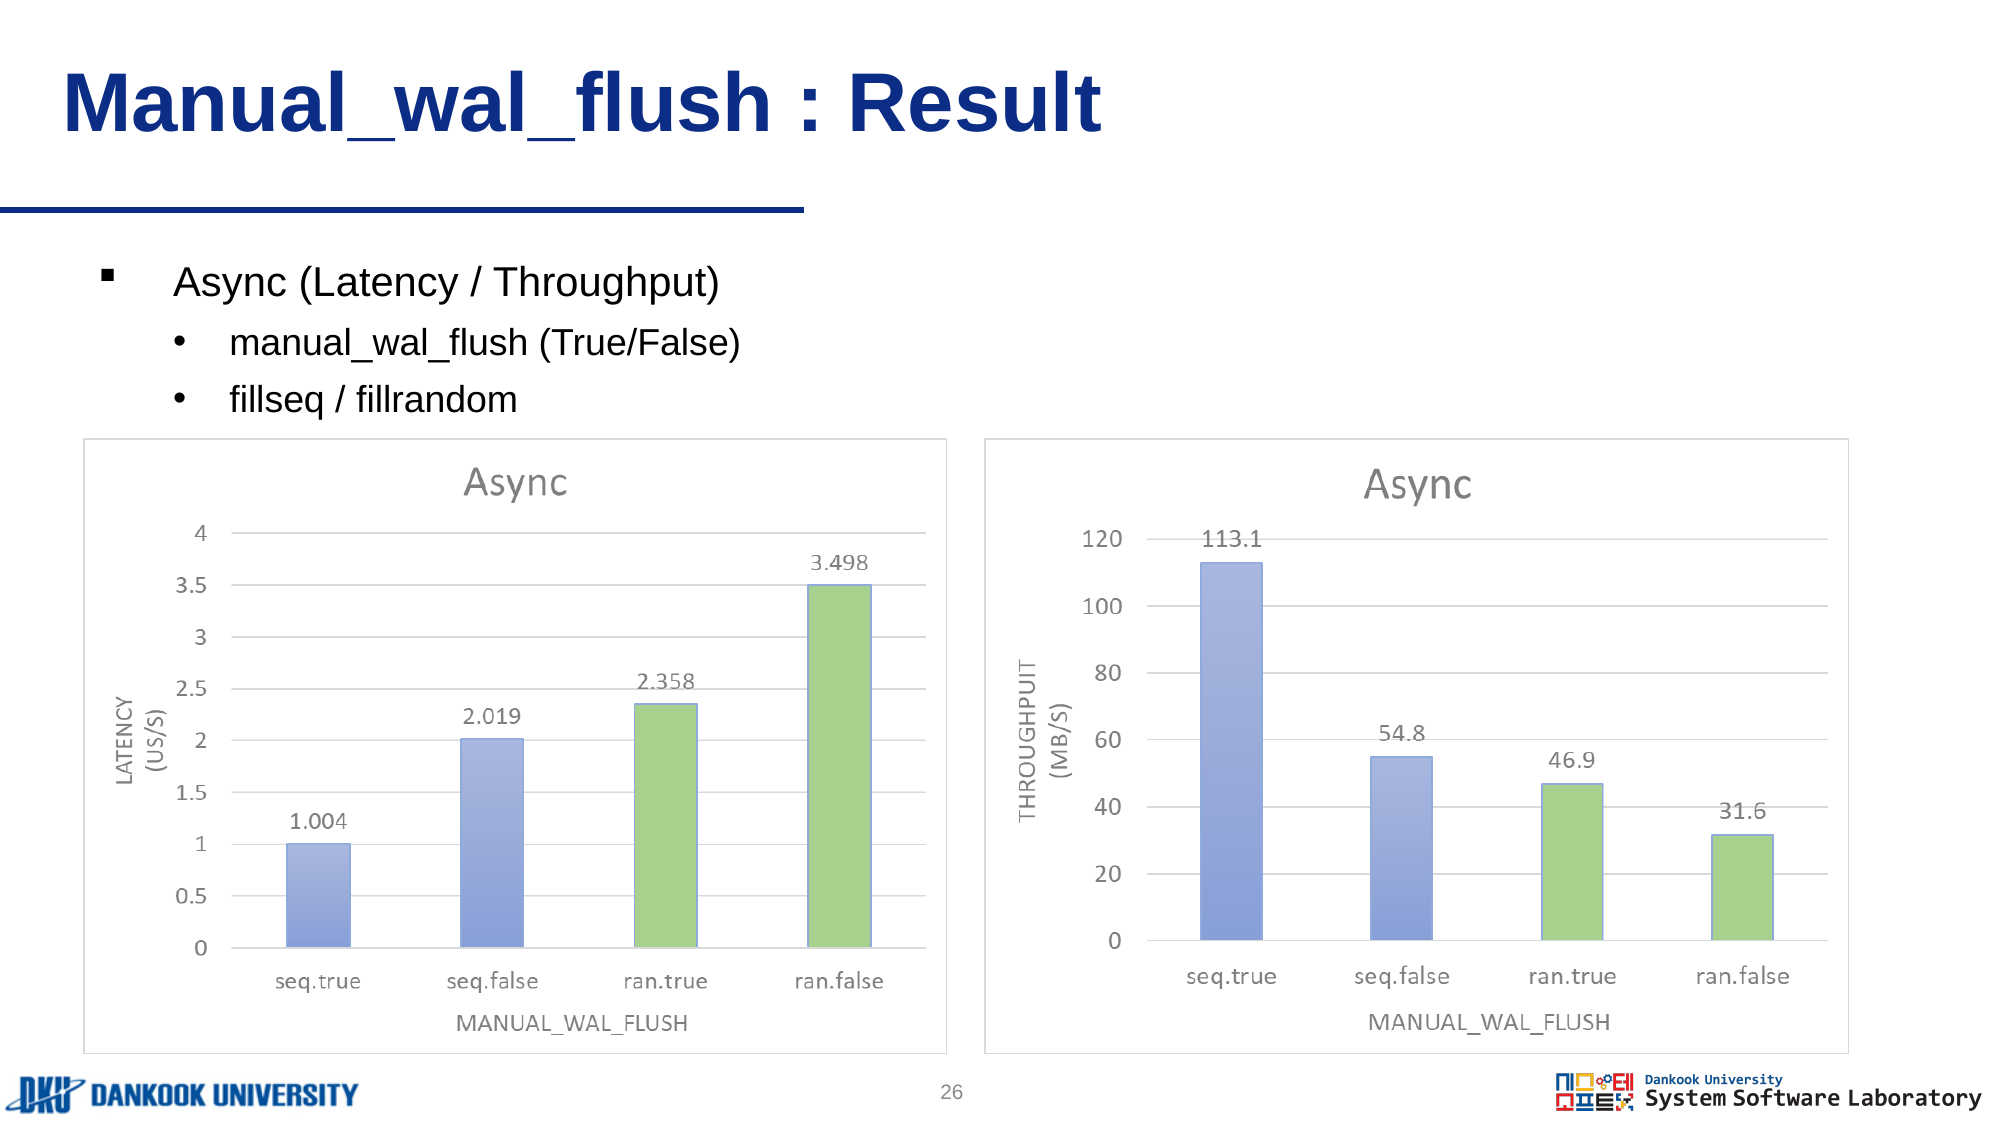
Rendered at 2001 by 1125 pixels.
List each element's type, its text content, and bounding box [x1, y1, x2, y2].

picture [5, 1076, 359, 1114]
picture [83, 438, 947, 1054]
picture [1548, 1064, 2001, 1125]
slide_number 26 [726, 1067, 1177, 1116]
picture [984, 438, 1849, 1054]
list Async (Latency / Throughput) manual_wal_flush (True/False) fillseq / fillrandom [83, 247, 1905, 1067]
title Manual_wal_flush : Result [47, 36, 1504, 173]
